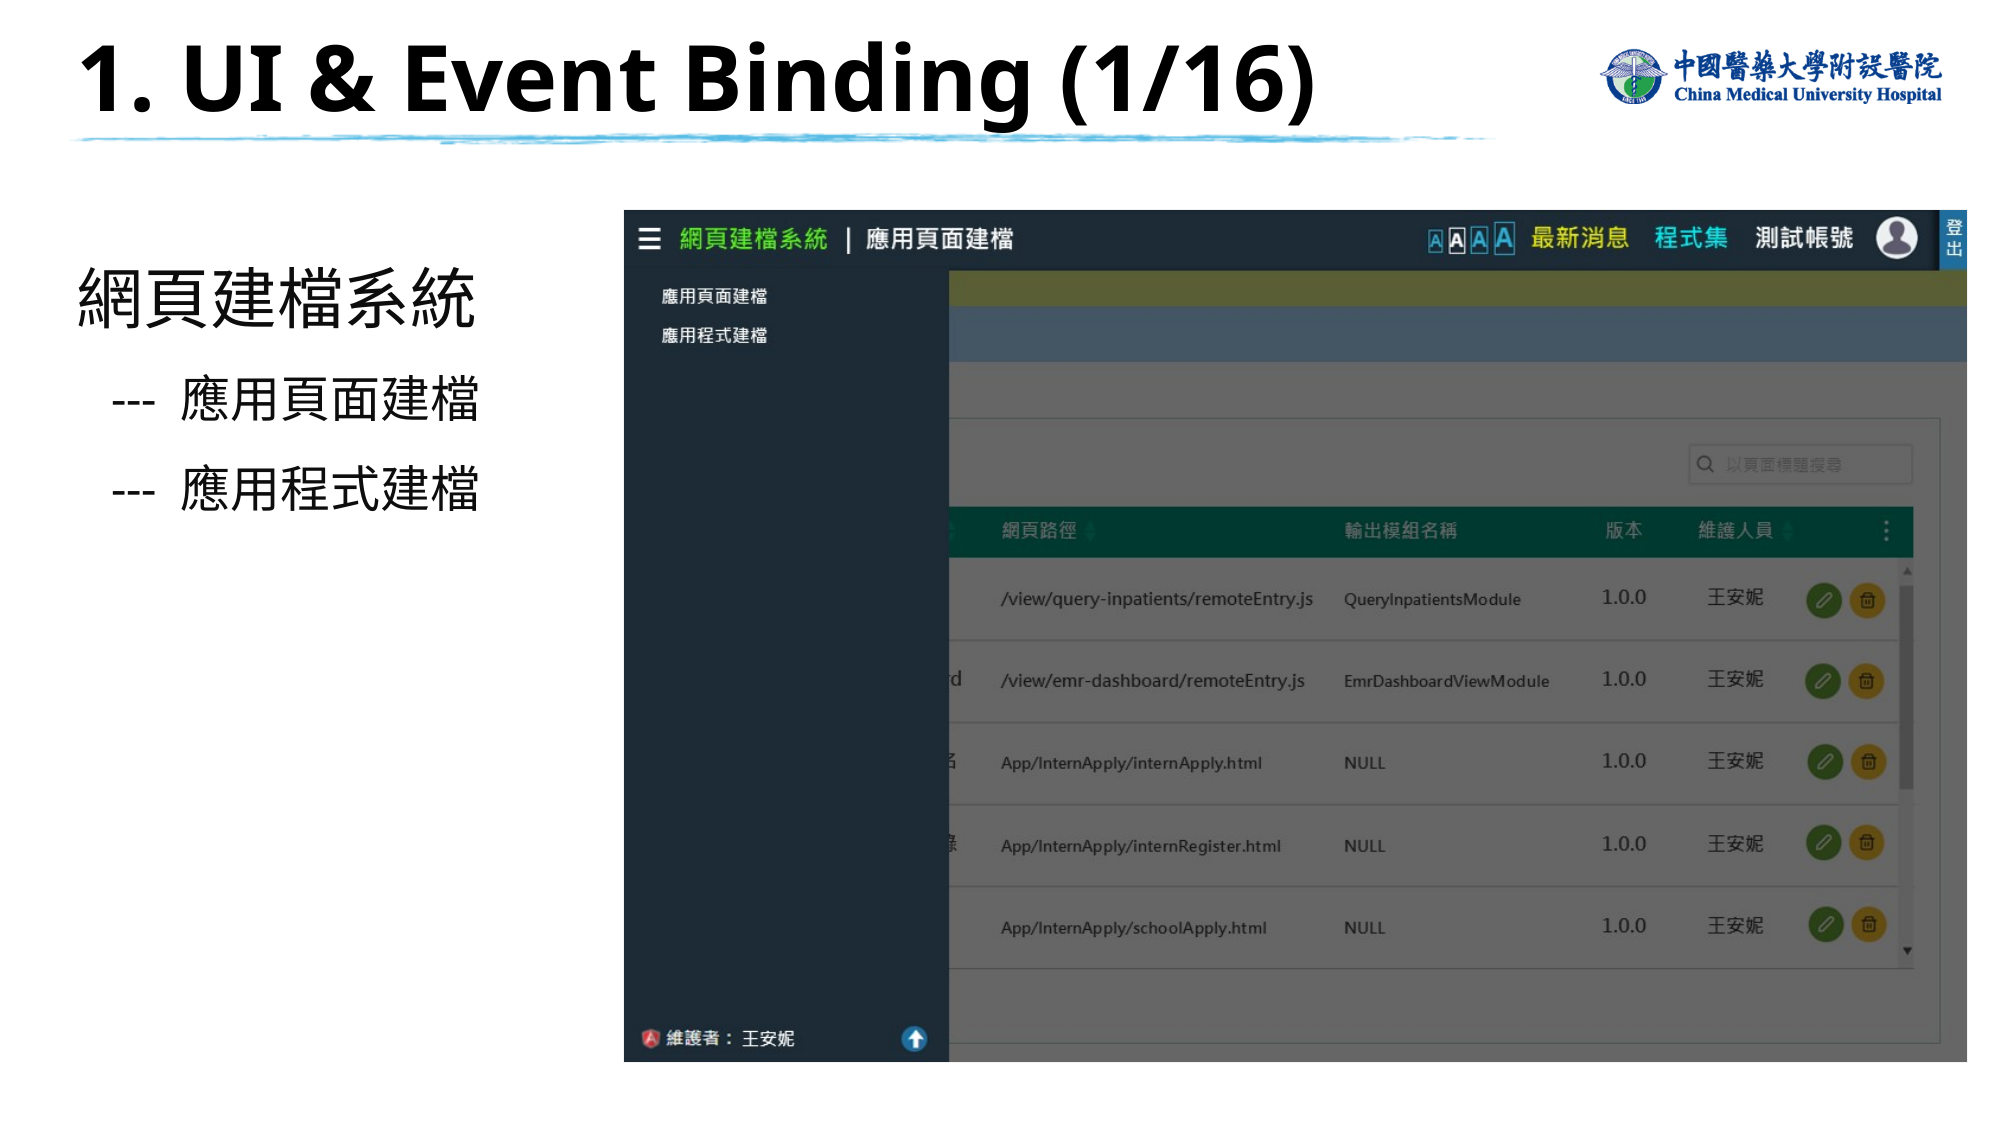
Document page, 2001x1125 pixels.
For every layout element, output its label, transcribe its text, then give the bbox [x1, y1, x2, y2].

list 網頁建檔系統 --- 應用頁面建檔 --- 應用程式建檔 [61, 209, 566, 557]
picture [1590, 27, 1964, 130]
picture [623, 209, 1968, 1063]
text_box 1. UI & Event Binding (1/16) [61, 0, 1522, 179]
